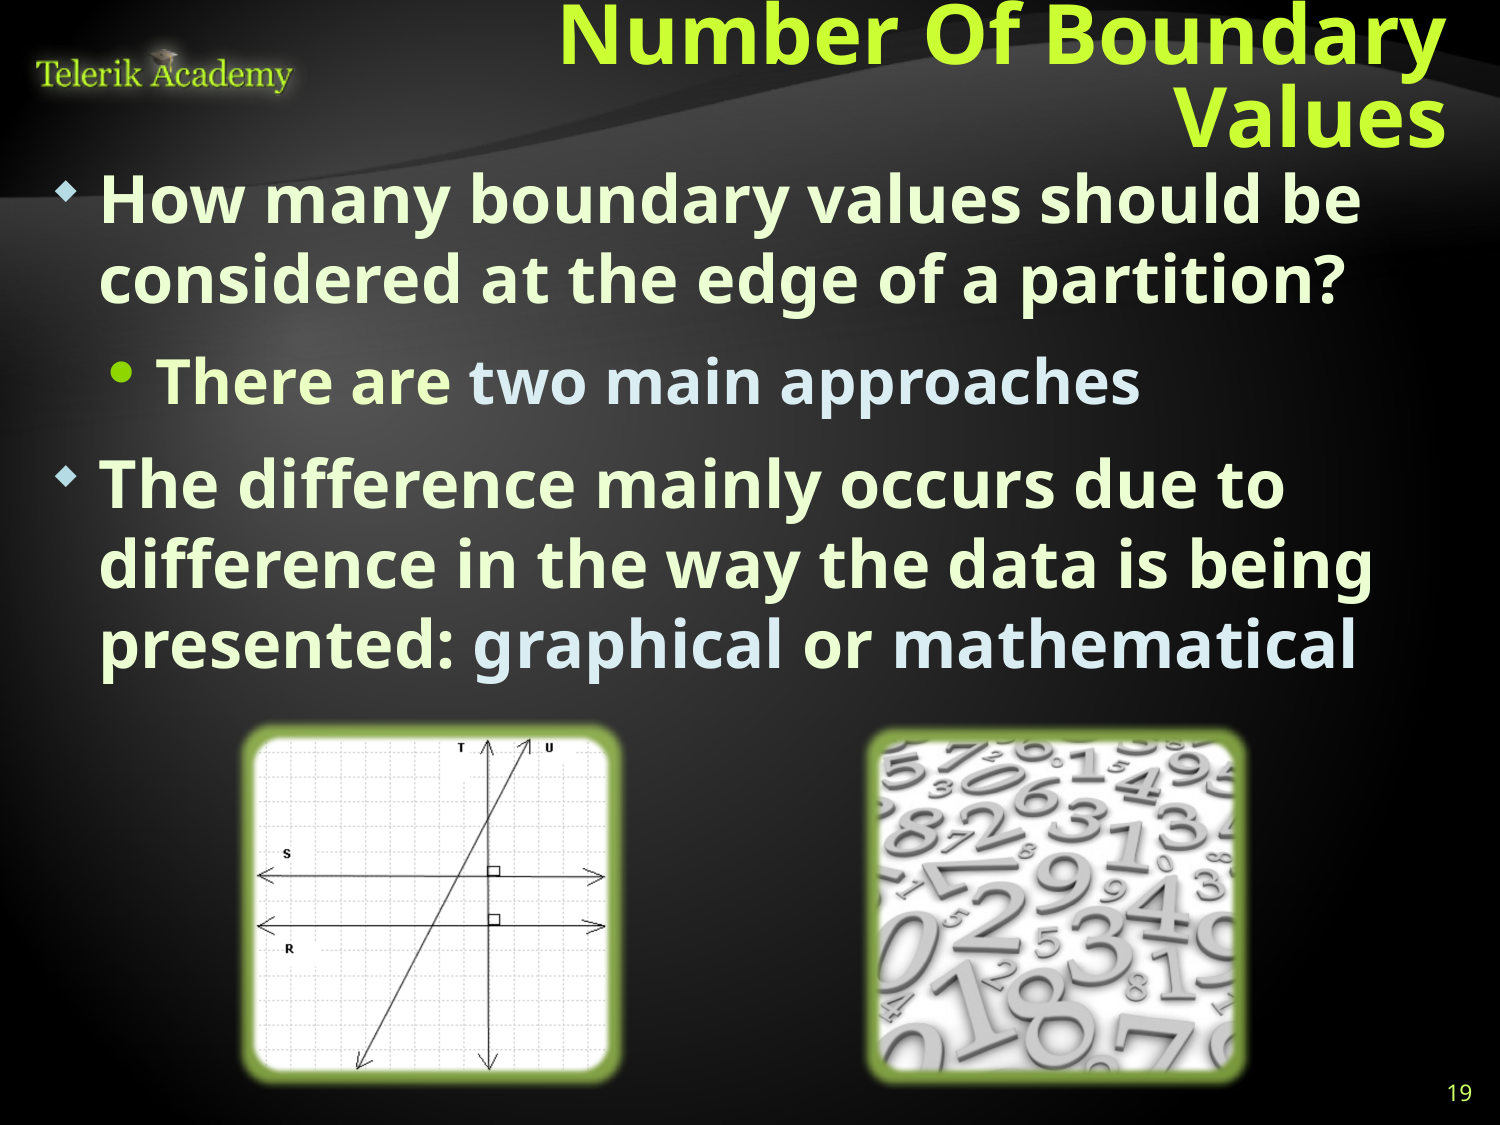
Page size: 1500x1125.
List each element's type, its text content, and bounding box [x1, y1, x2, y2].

slide_number 19 [1412, 1074, 1488, 1113]
picture [0, 0, 1500, 1125]
title Number Of Boundary Values [300, 12, 1463, 149]
list How many boundary values should be considered at the edge of a partition? There are two main approaches The difference mainly occurs due to difference in the way the data is being presented: graphical or mathematical [37, 149, 1463, 1100]
